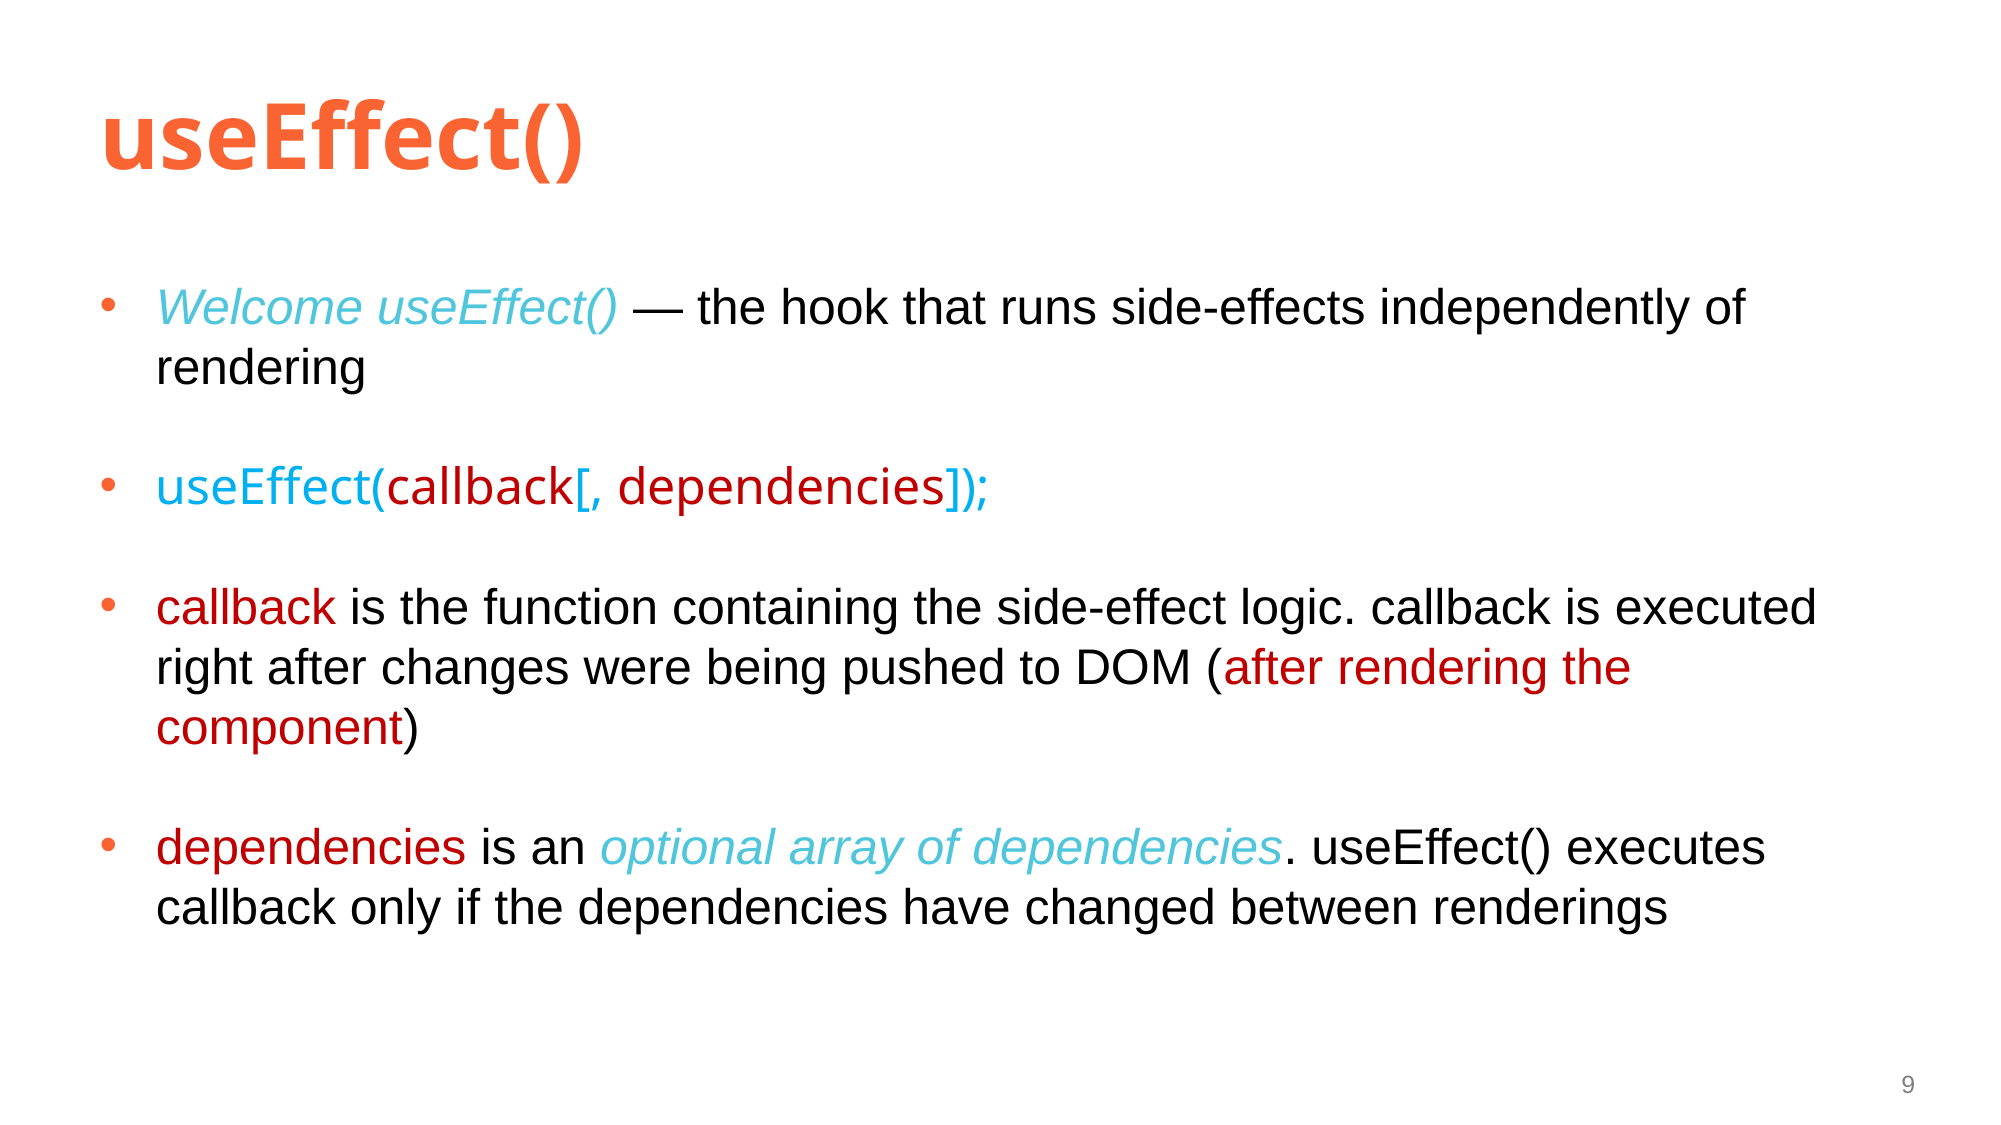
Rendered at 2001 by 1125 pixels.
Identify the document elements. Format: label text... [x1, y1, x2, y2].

title useEffect() [84, 49, 1916, 233]
slide_number 9 [1815, 1061, 1916, 1107]
list Welcome useEffect() — the hook that runs side-effects independently of rendering useEffect(callback[, dependencies]); callback is the function containing the side-effect logic. callback is executed right after changes were being pushed to DOM (after rendering the component) dependencies is an optional array of dependencies. useEffect() executes callback only if the dependencies have changed between renderings [84, 267, 1916, 1041]
